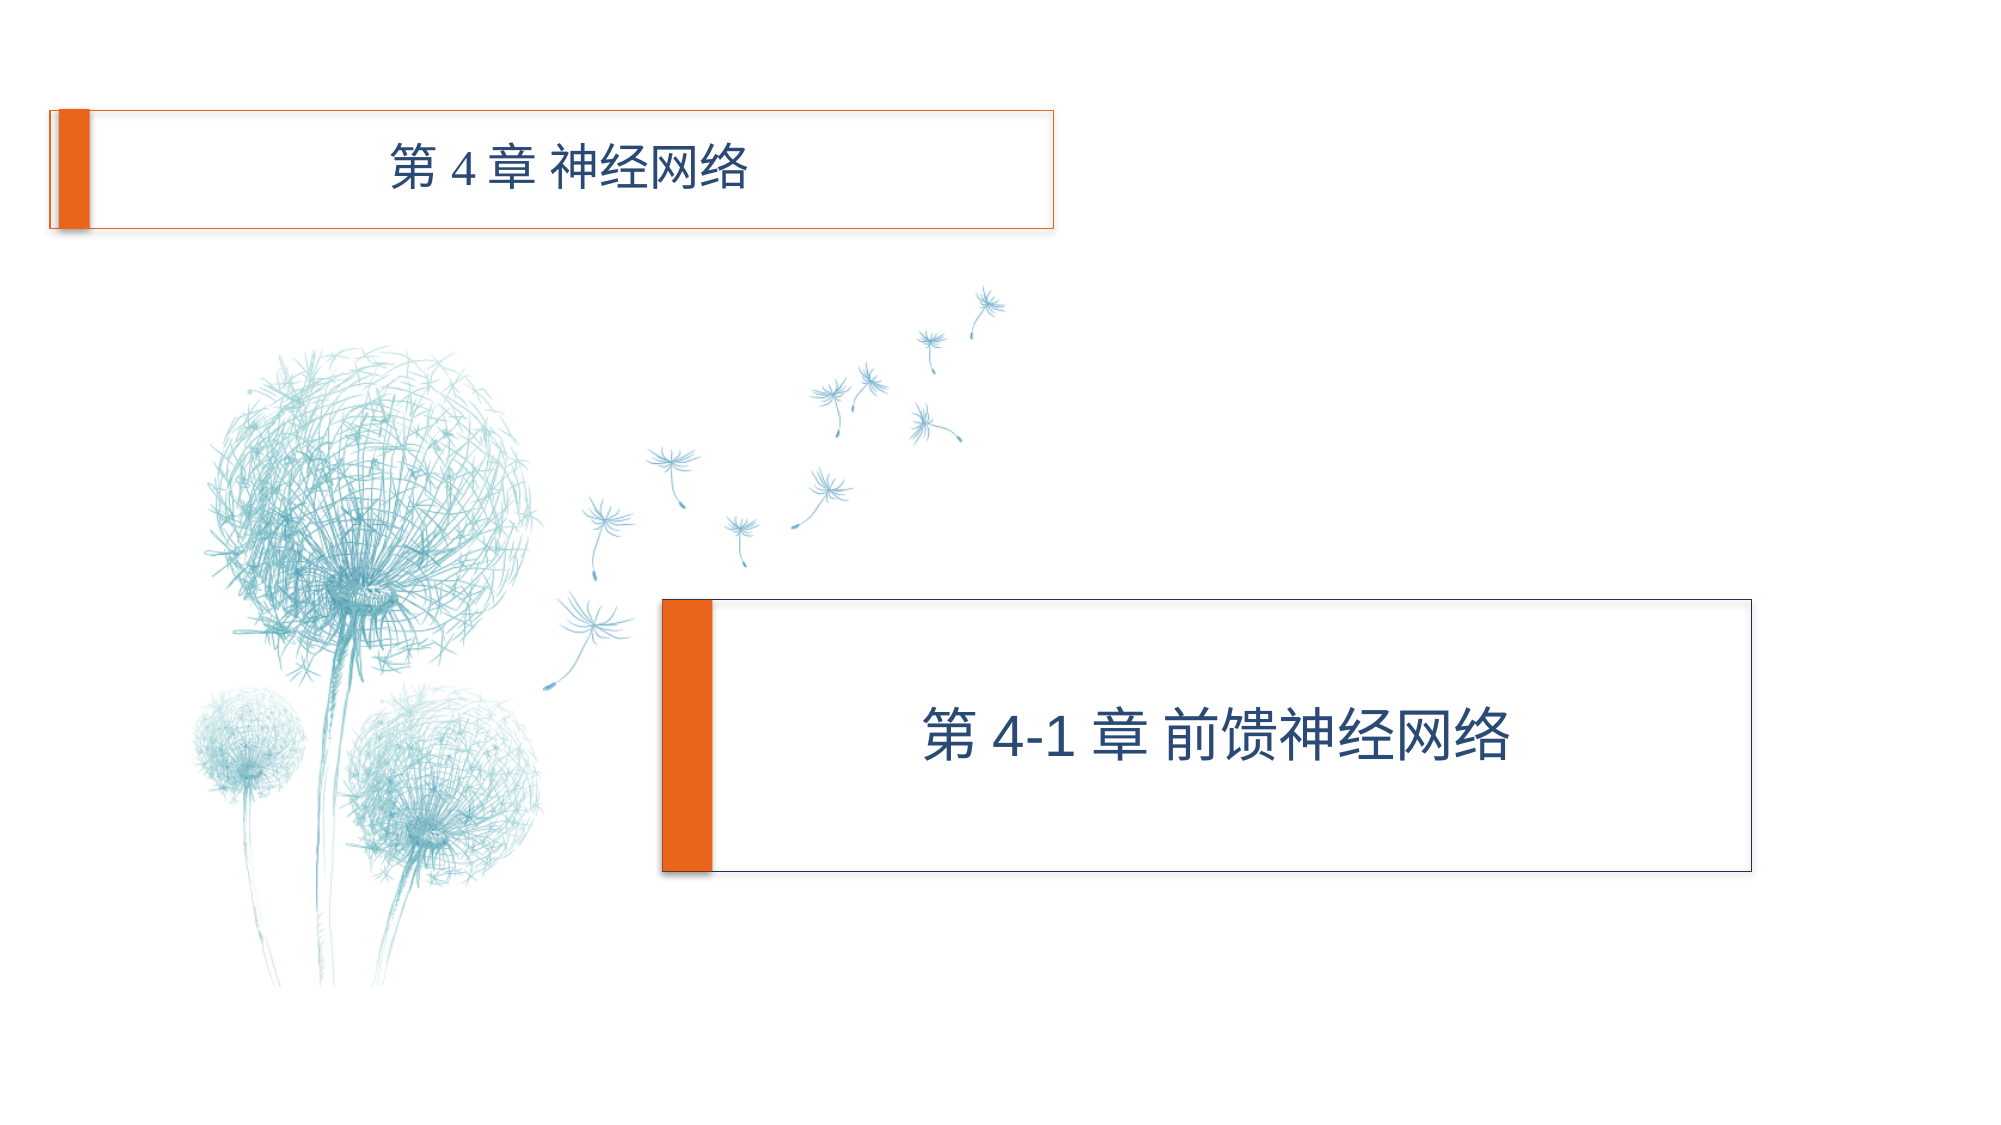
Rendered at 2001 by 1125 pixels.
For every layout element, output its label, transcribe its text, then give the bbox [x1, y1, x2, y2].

title 第4-1章 前馈神经网络 [712, 627, 1721, 838]
subtitle 第4章 神经网络 [92, 119, 1046, 213]
